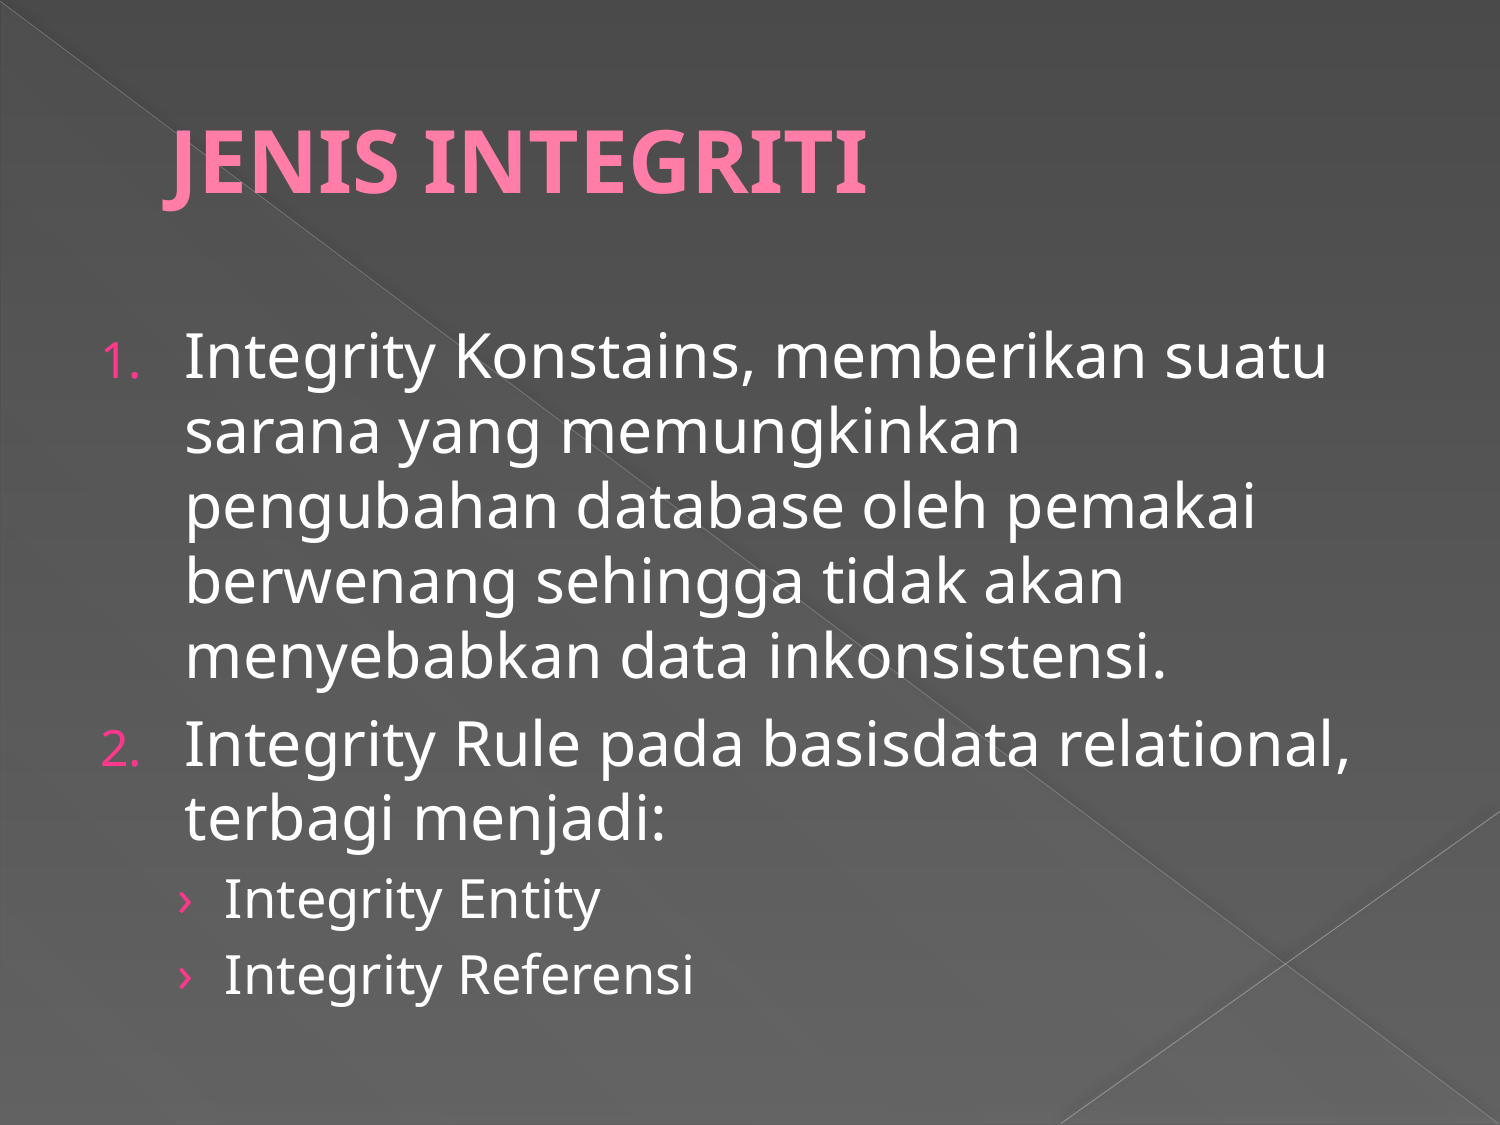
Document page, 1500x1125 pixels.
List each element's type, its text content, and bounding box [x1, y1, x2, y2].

title JENIS INTEGRITI [75, 43, 1425, 274]
list Integrity Konstains, memberikan suatu sarana yang memungkinkan pengubahan database oleh pemakai berwenang sehingga tidak akan menyebabkan data inkonsistensi. Integrity Rule pada basisdata relational, terbagi menjadi: Integrity Entity Integrity Referensi [75, 308, 1425, 1059]
